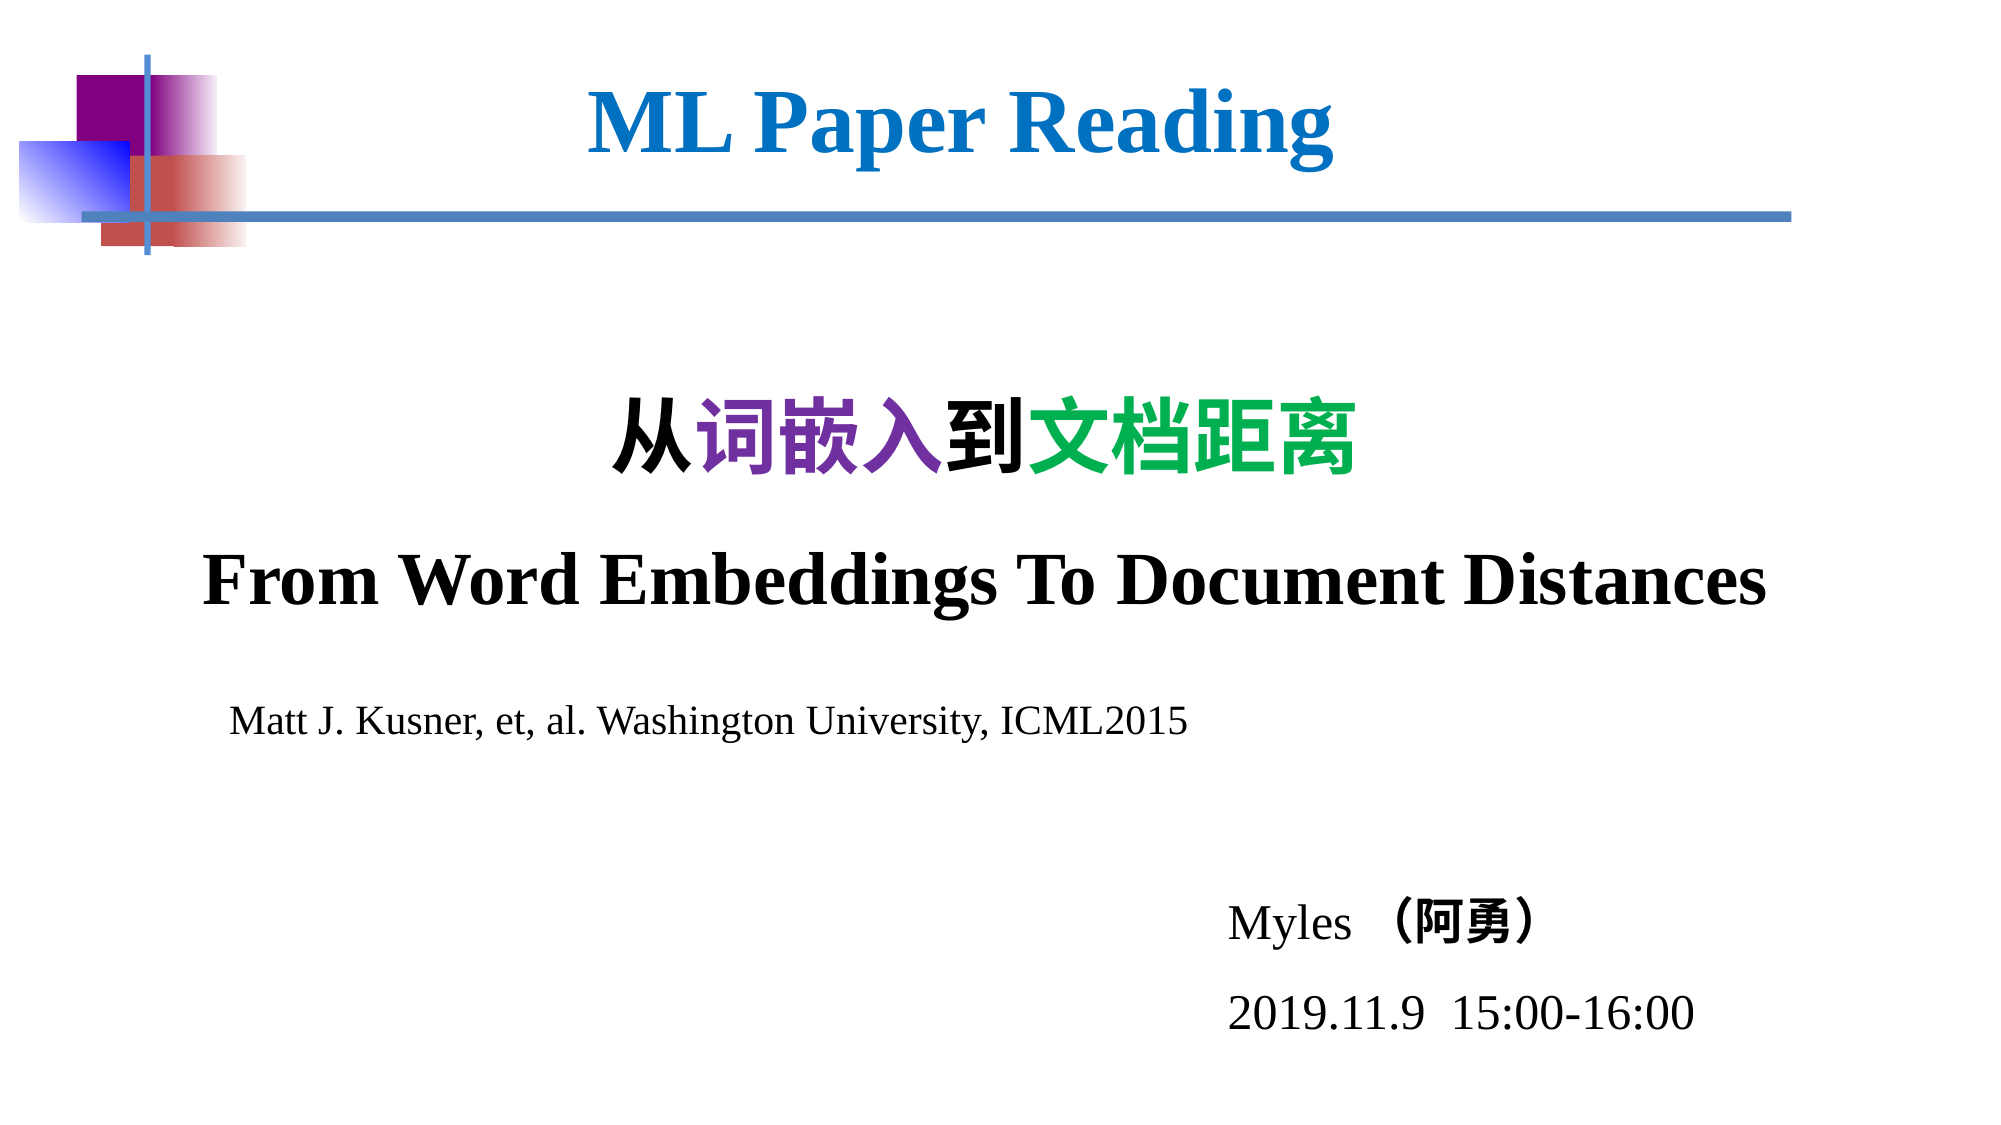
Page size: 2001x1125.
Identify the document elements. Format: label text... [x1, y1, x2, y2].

title 从词嵌入到文档距离 From Word Embeddings To Document Distances [90, 338, 1881, 628]
text_box ML Paper Reading [220, 31, 1704, 178]
text_box Myles（阿勇） 2019.11.9 15:00-16:00 [1212, 852, 1756, 1047]
text_box Matt J. Kusner, et, al. Washington University, ICML2015 [214, 660, 1449, 750]
